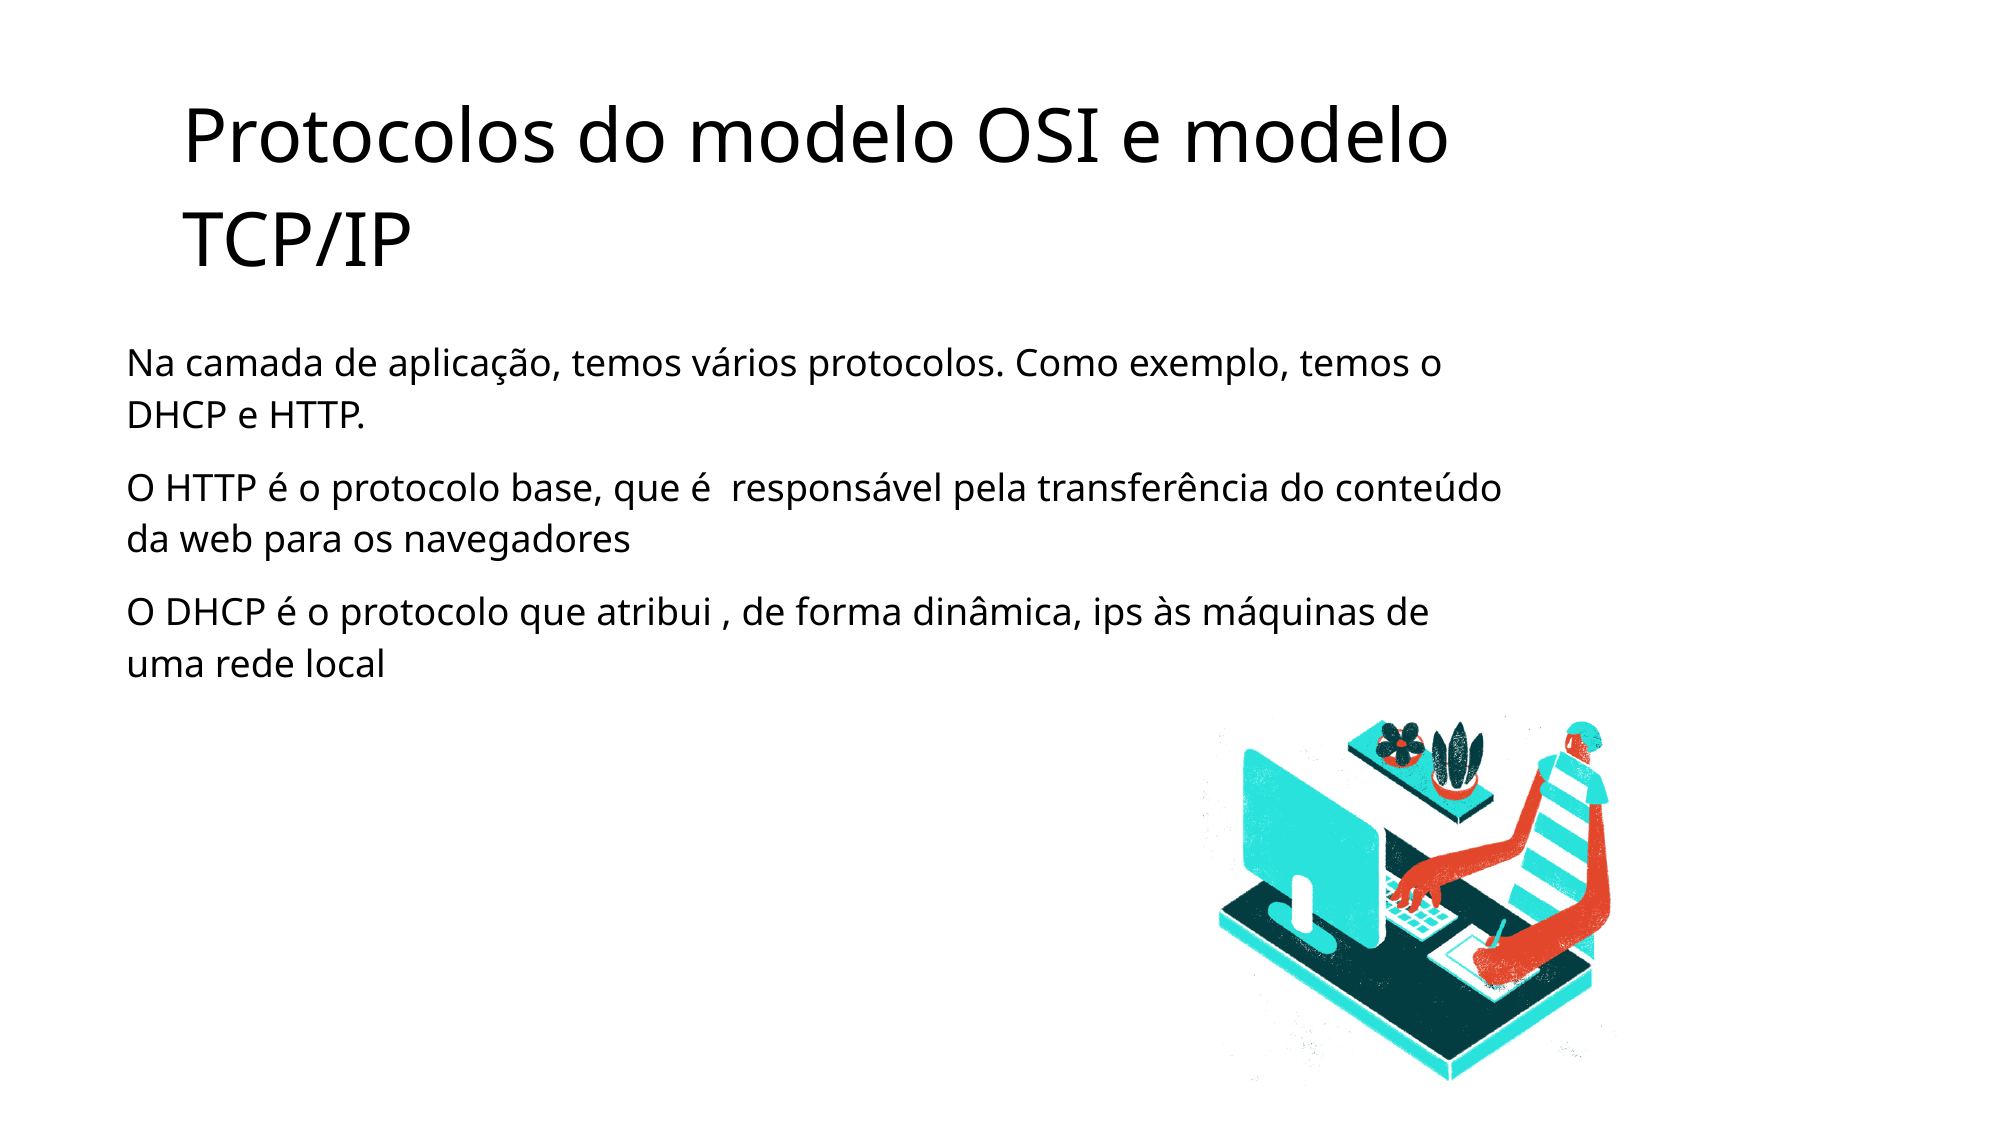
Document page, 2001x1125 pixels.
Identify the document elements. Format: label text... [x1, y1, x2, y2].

picture [1202, 673, 1633, 1103]
list Na camada de aplicação, temos vários protocolos. Como exemplo, temos o DHCP e HTTP. O HTTP é o protocolo base, que é responsável pela transferência do conteúdo da web para os navegadores O DHCP é o protocolo que atribui , de forma dinâmica, ips às máquinas de uma rede local [111, 325, 1522, 962]
title Protocolos do modelo OSI e modelo TCP/IP [111, 66, 1522, 284]
